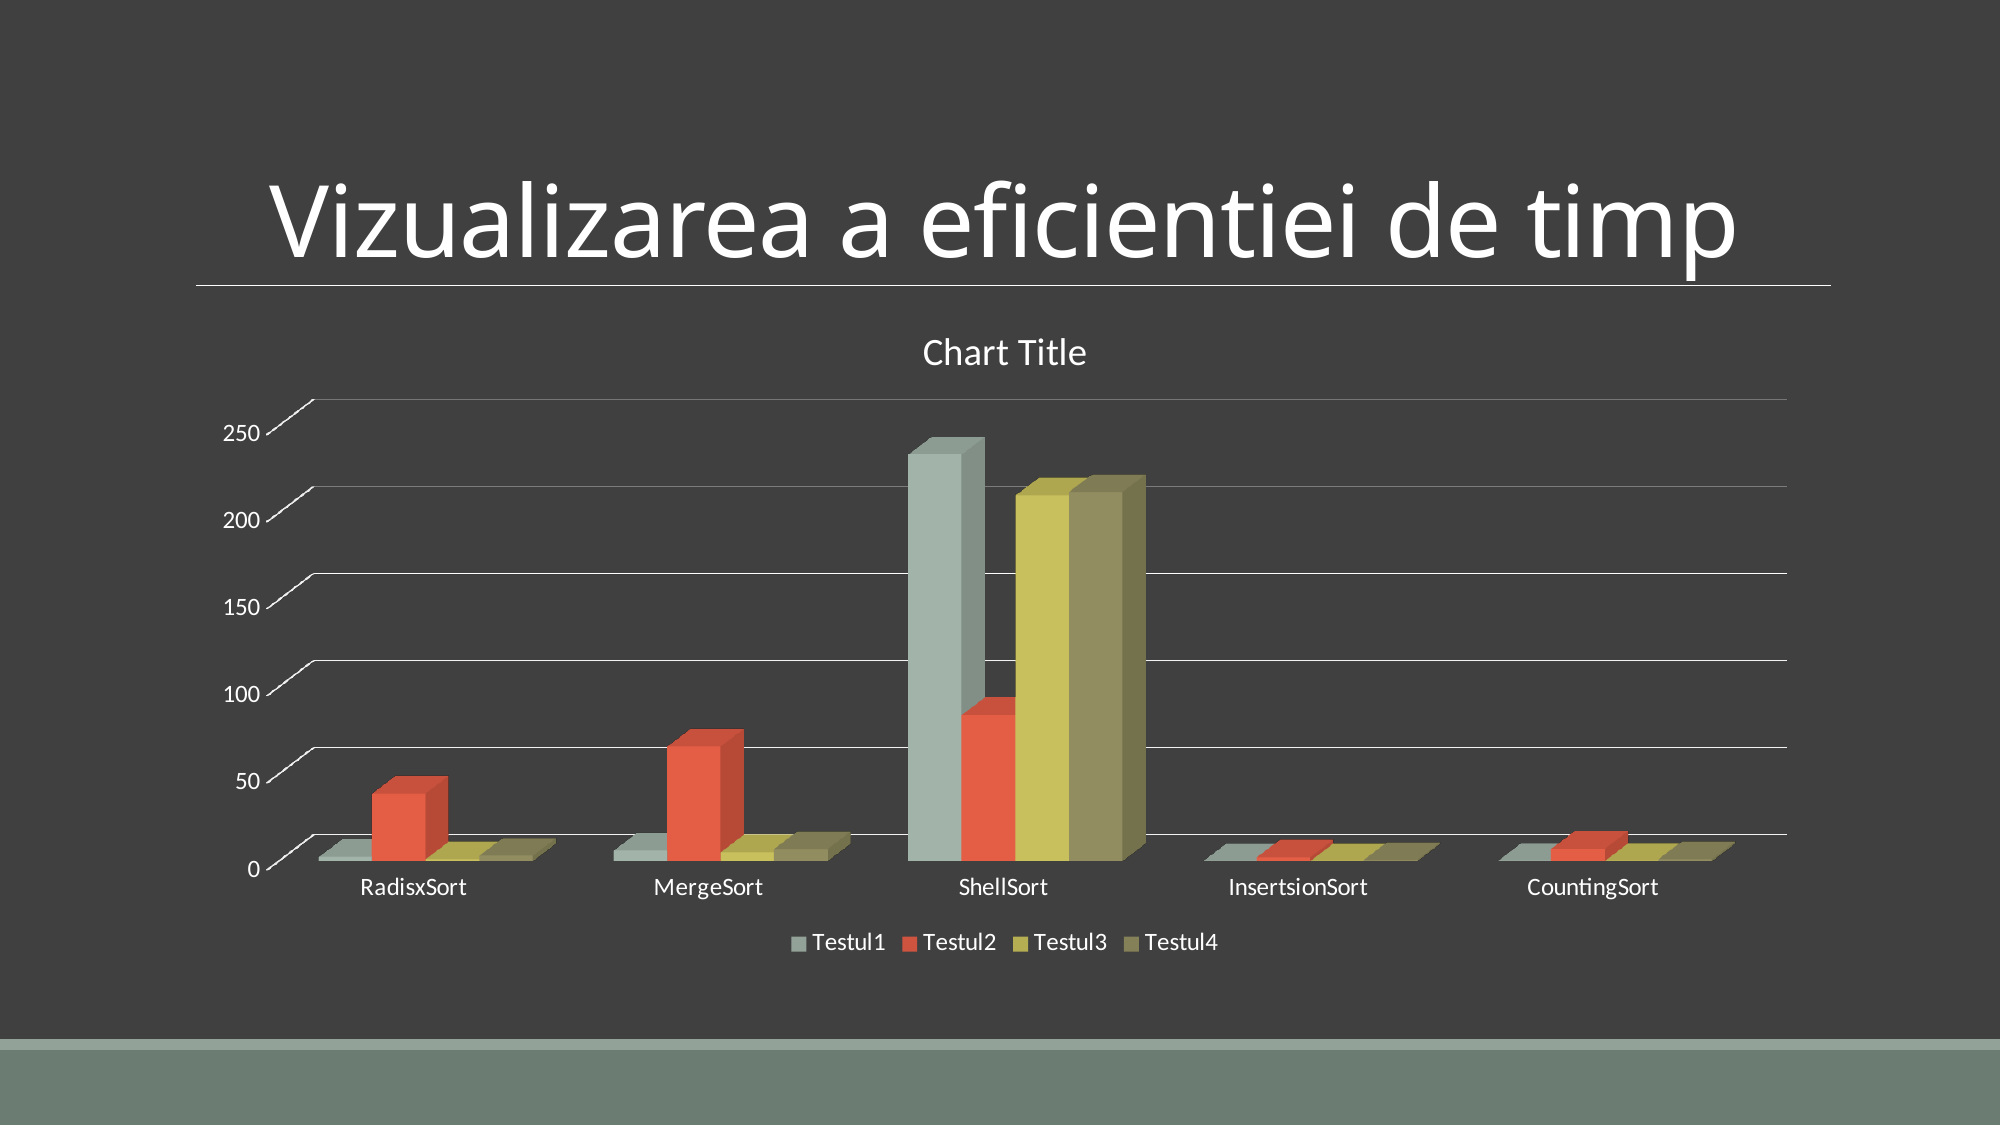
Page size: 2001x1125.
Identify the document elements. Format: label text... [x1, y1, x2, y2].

chart [179, 302, 1831, 964]
title Vizualizarea a eficientiei de timp [180, 47, 1830, 285]
